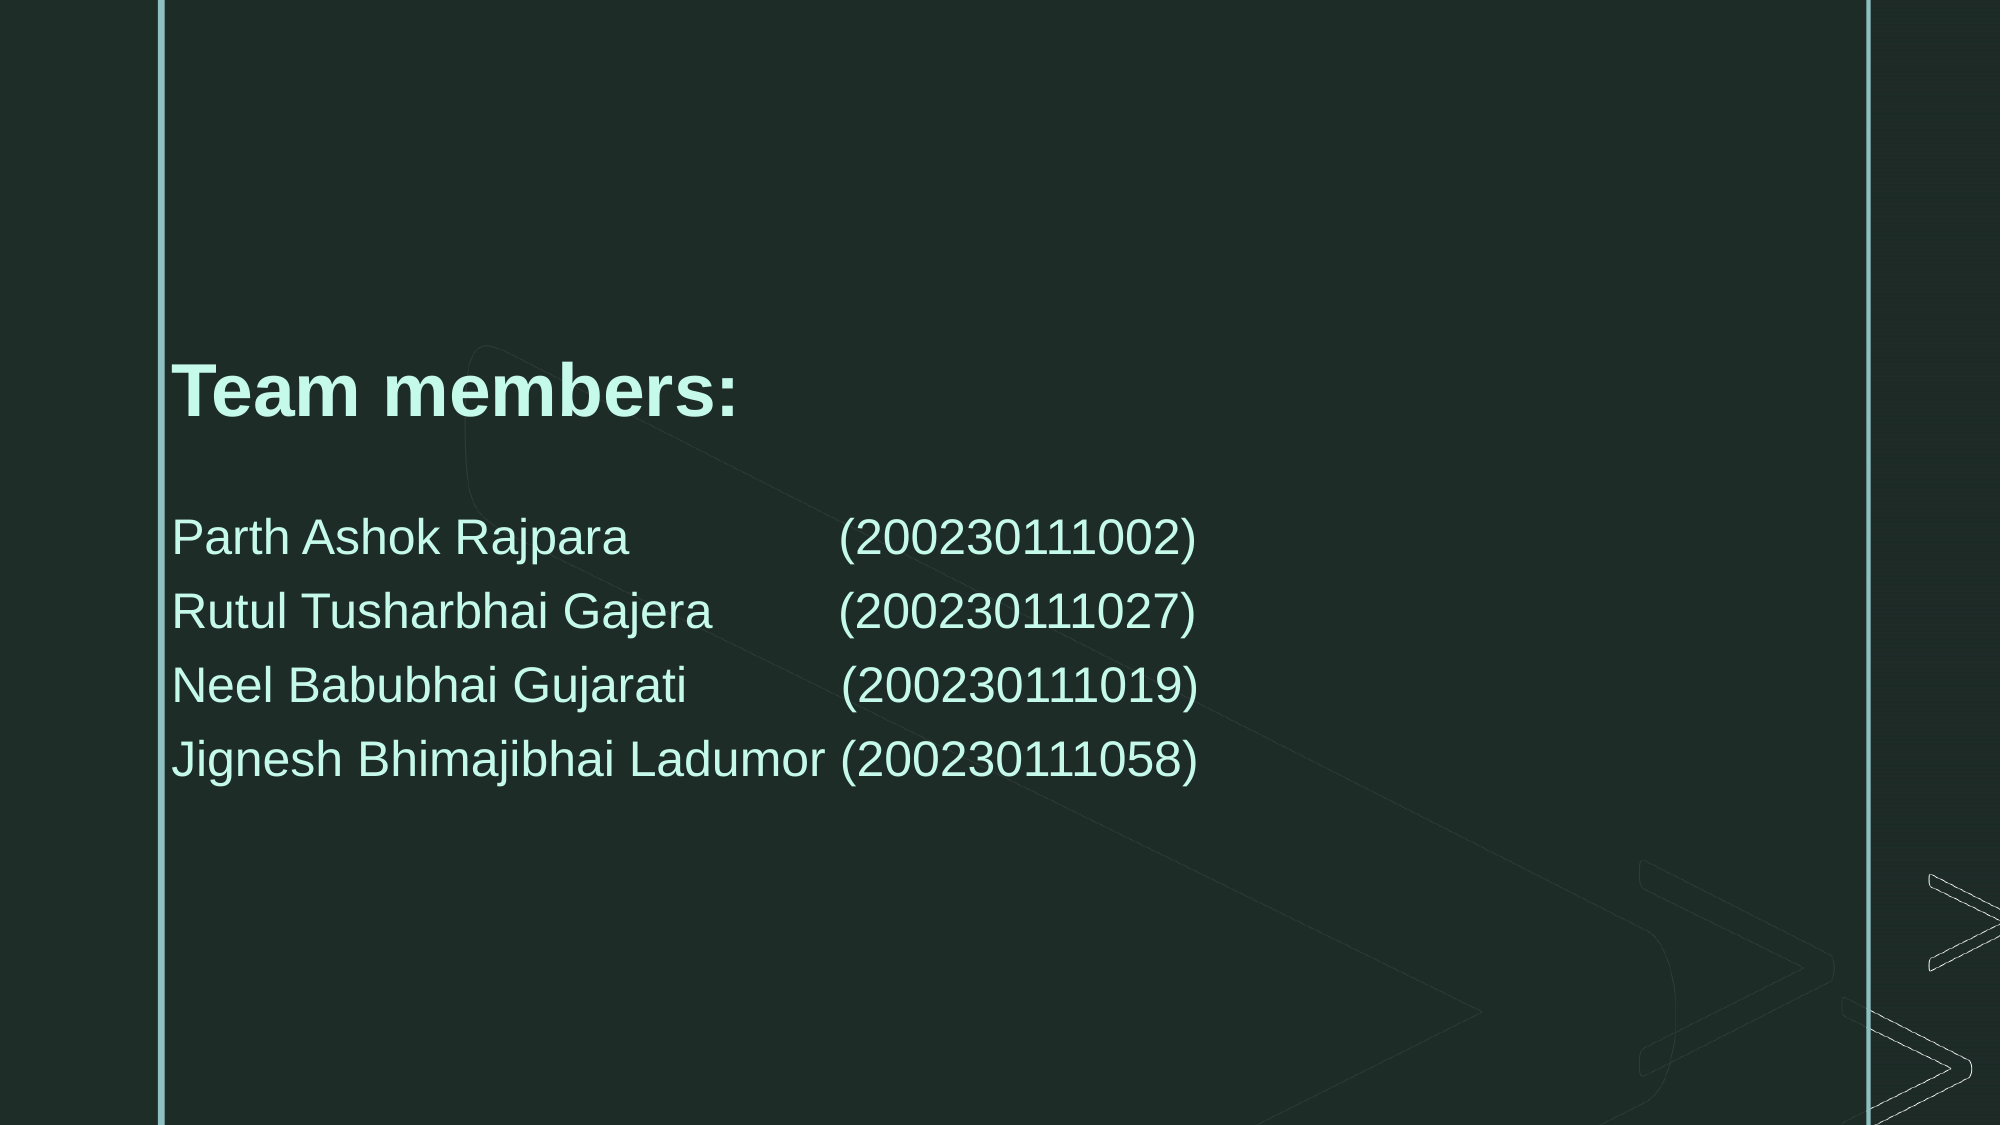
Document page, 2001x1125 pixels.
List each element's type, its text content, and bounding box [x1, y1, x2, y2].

text_box Team members: Parth Ashok Rajpara (200230111002) Rutul Tusharbhai Gajera (200230111027) Neel Babubhai Gujarati (200230111019) Jignesh Bhimajibhai Ladumor (200230111058) [156, 220, 1236, 971]
picture [1871, 0, 2000, 1125]
